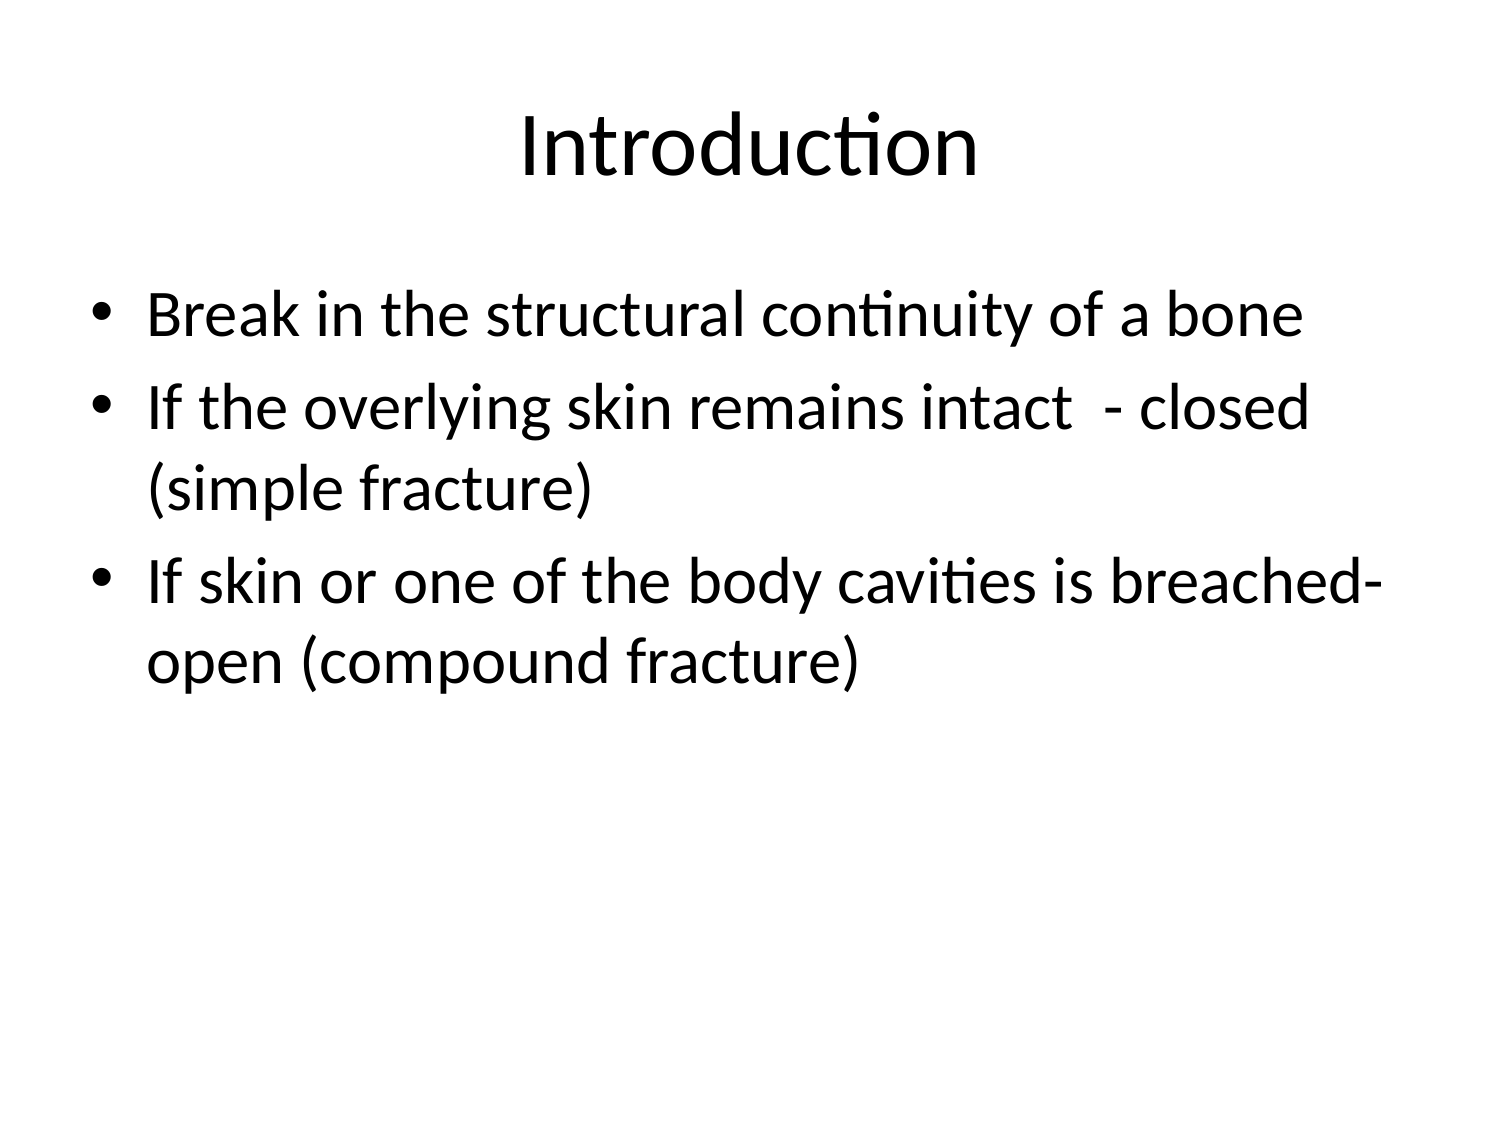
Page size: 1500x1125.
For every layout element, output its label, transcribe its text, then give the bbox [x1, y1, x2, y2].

list Break in the structural continuity of a bone If the overlying skin remains intact - closed (simple fracture) If skin or one of the body cavities is breached- open (compound fracture) [75, 262, 1425, 1005]
title Introduction [75, 45, 1425, 233]
